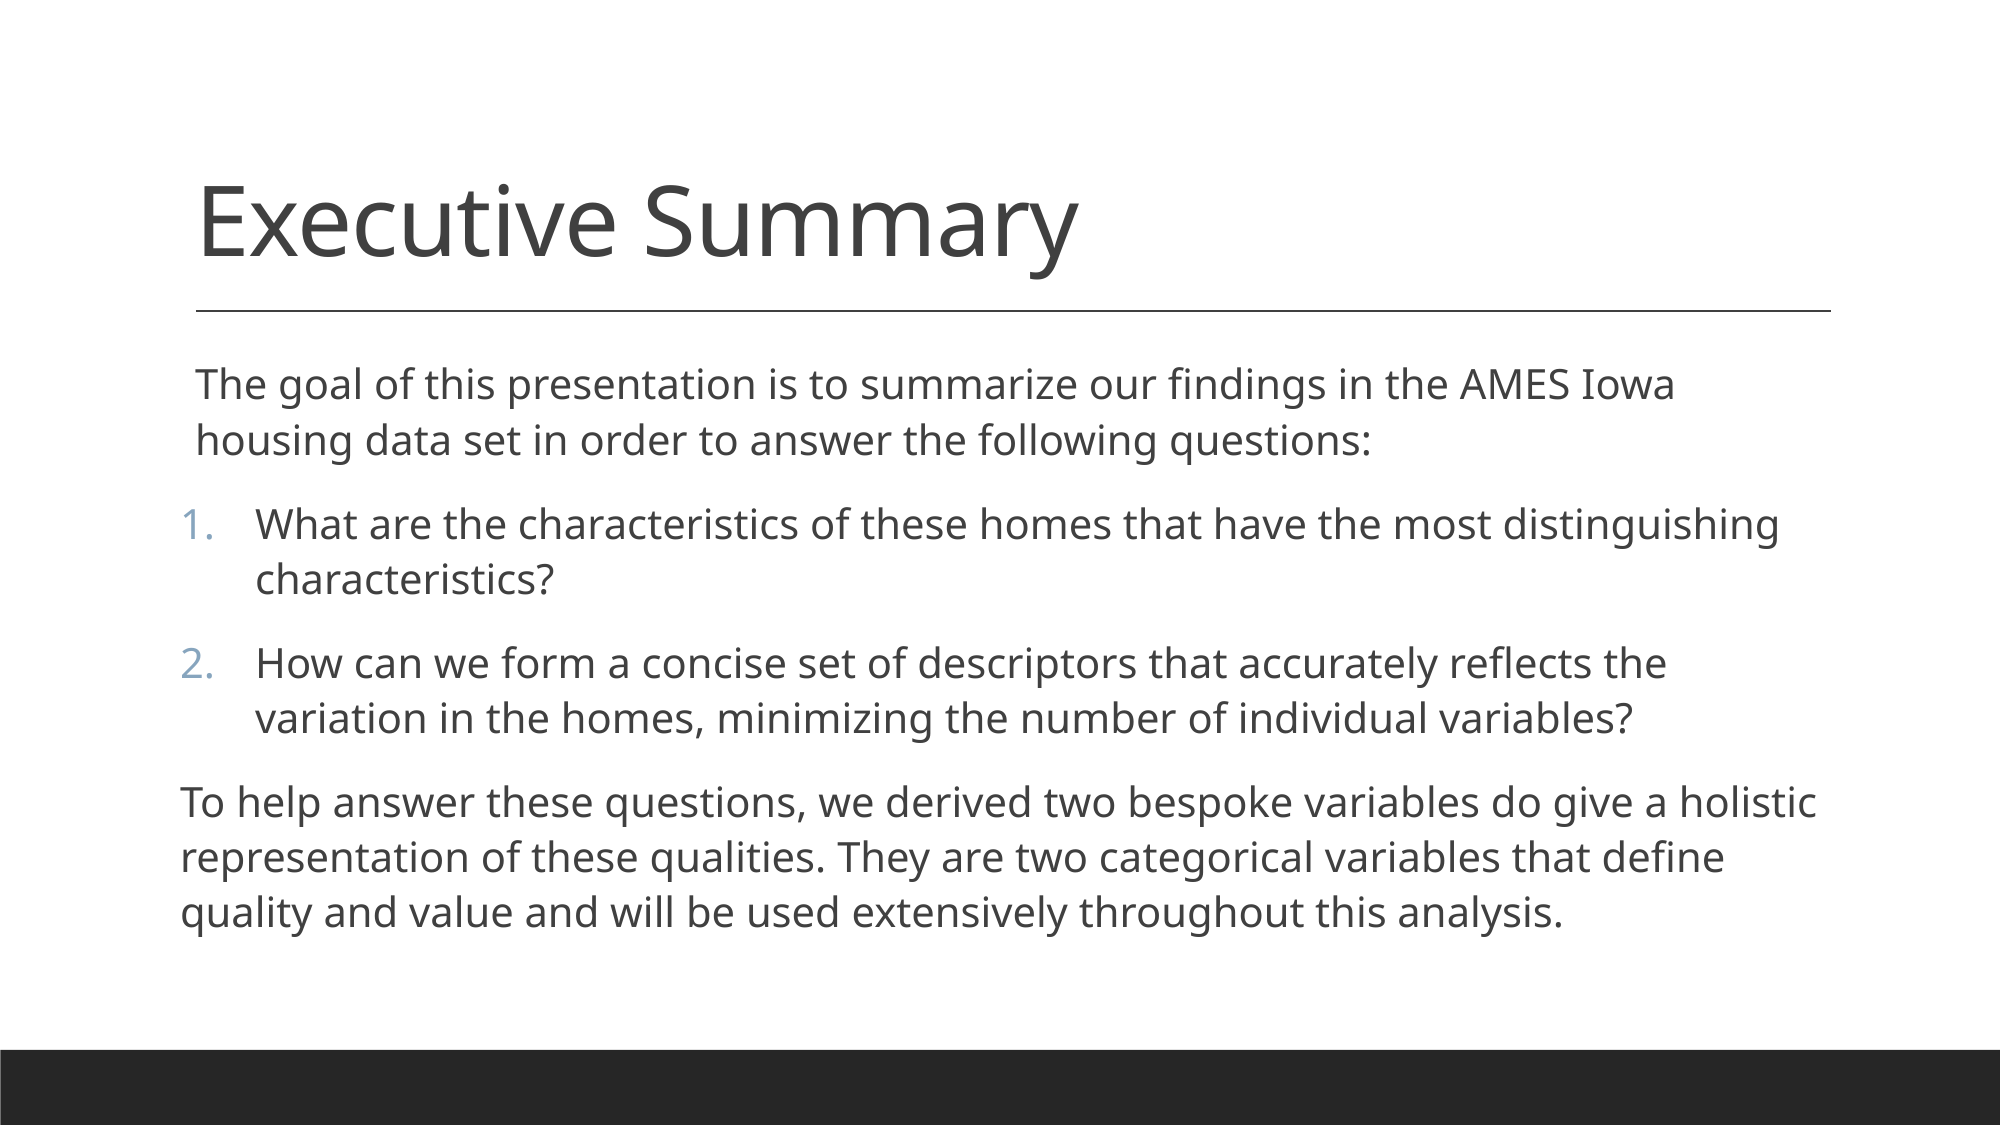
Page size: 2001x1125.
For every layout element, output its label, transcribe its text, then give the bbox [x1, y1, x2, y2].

list The goal of this presentation is to summarize our findings in the AMES Iowa housing data set in order to answer the following questions: What are the characteristics of these homes that have the most distinguishing characteristics? How can we form a concise set of descriptors that accurately reflects the variation in the homes, minimizing the number of individual variables? To help answer these questions, we derived two bespoke variables do give a holistic representation of these qualities. They are two categorical variables that define quality and value and will be used extensively throughout this analysis. [180, 345, 1830, 963]
title Executive Summary [180, 47, 1830, 285]
